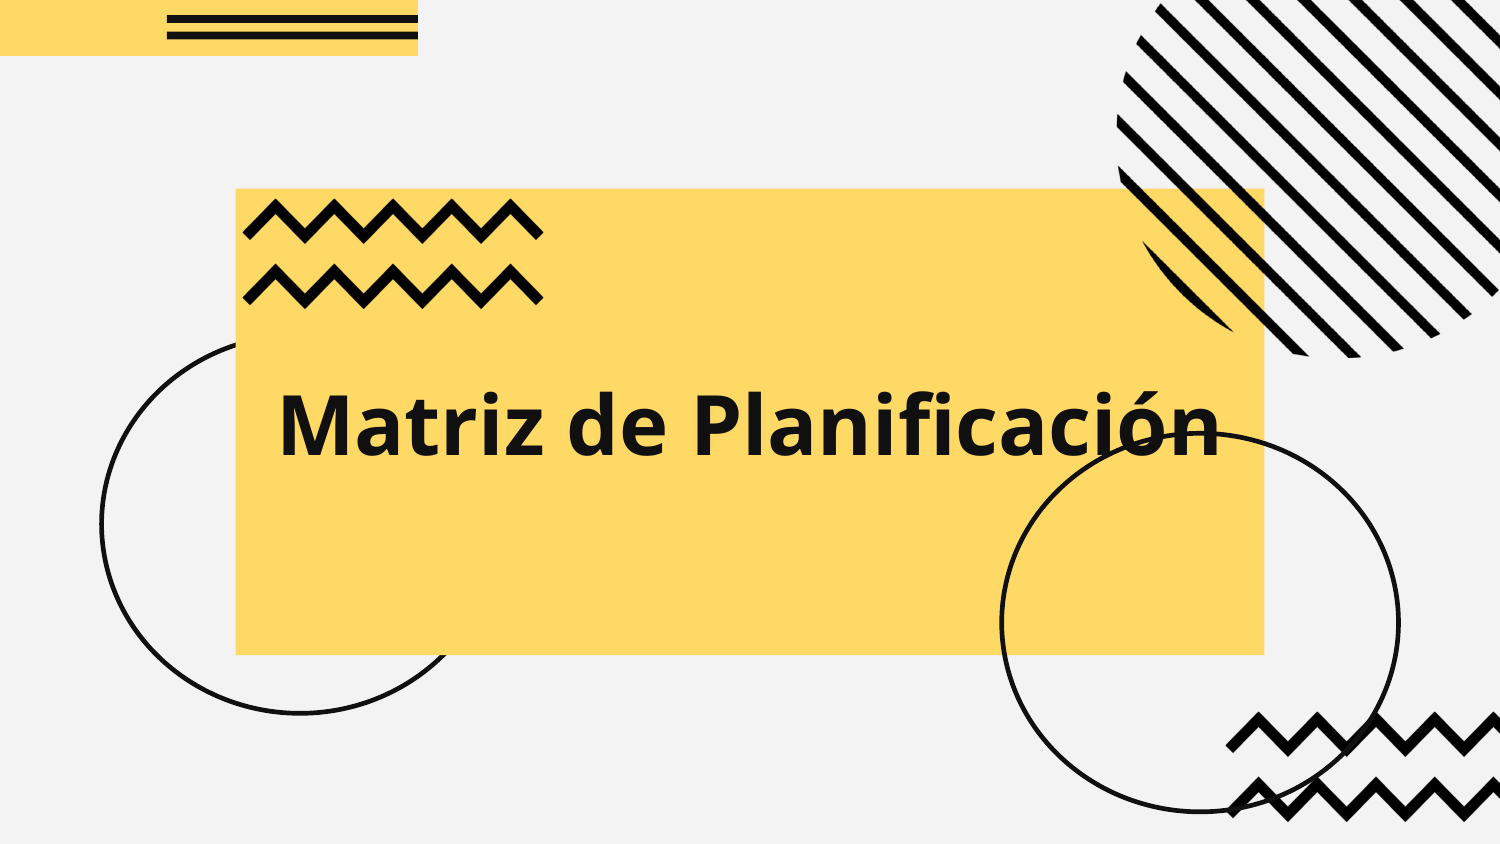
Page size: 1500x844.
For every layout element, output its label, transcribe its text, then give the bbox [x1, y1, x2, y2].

text_box [101, 345, 443, 714]
subtitle Matriz de Planificación [235, 188, 1265, 656]
picture [1217, 701, 1500, 827]
picture [235, 188, 556, 314]
text_box [1001, 433, 1399, 812]
picture [1086, 0, 1500, 395]
